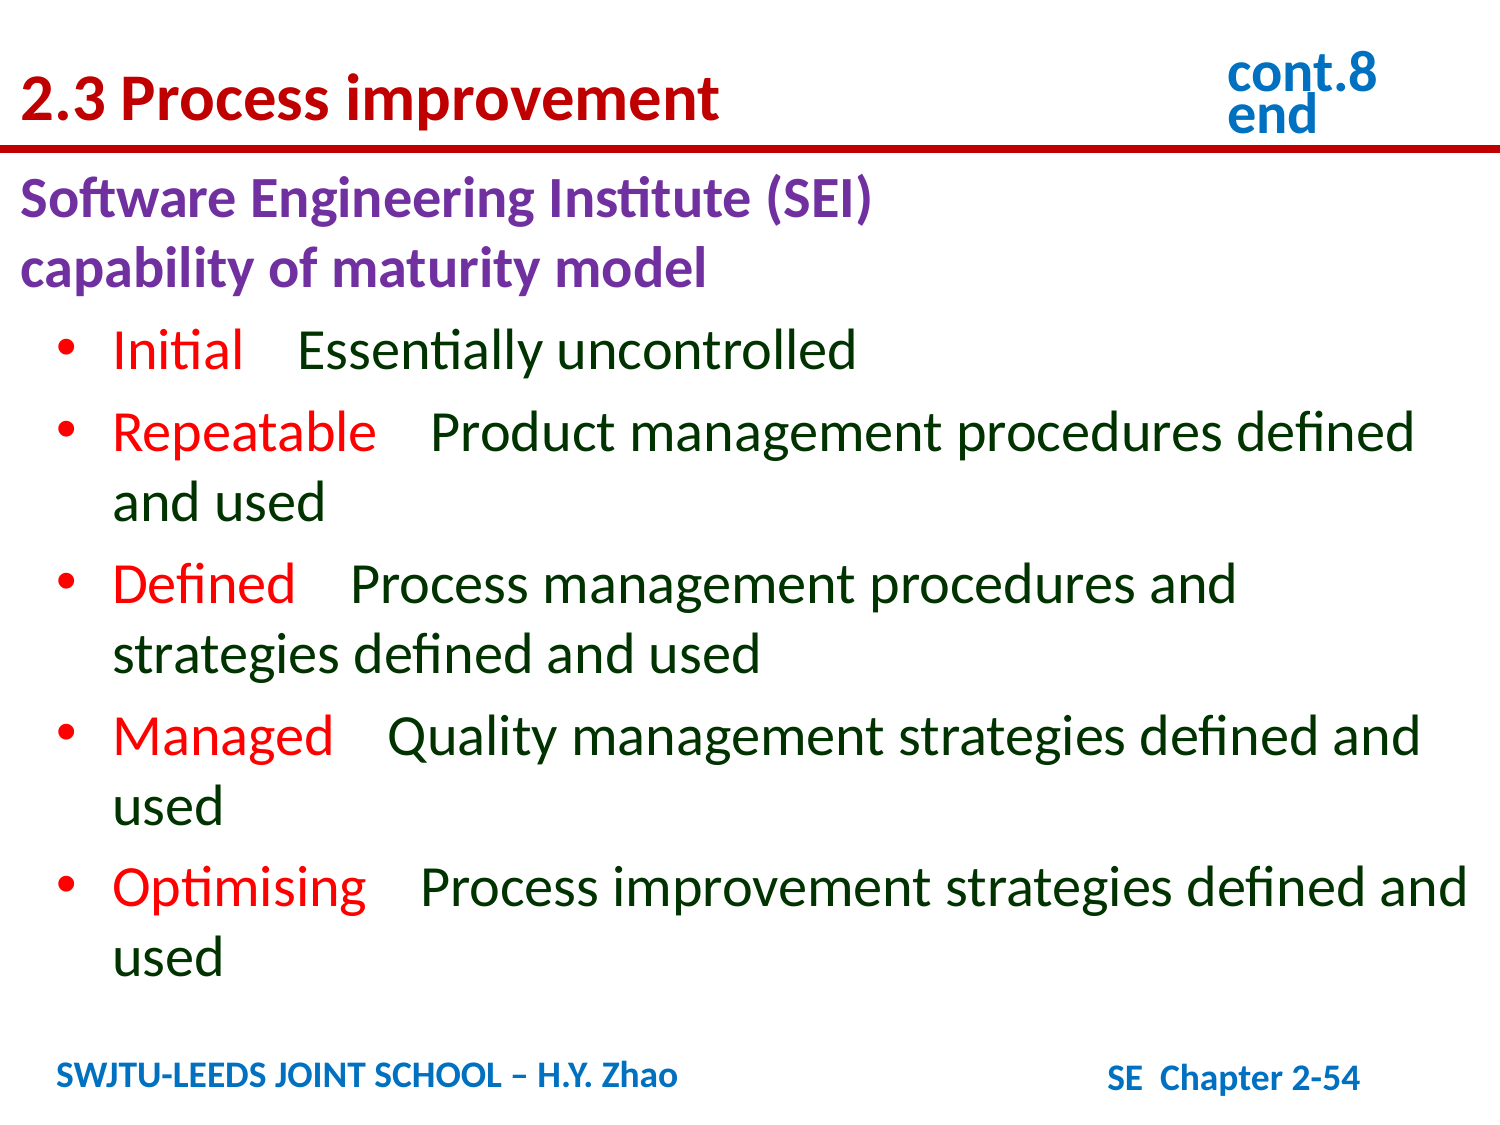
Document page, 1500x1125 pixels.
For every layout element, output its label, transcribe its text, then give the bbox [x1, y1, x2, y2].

slide_number SE Chapter 2-54 [1092, 1047, 1484, 1106]
text_box Initial Essentially uncontrolled Repeatable Product management procedures defined and used Defined Process management procedures and strategies defined and used Managed Quality management strategies defined and used Optimising Process improvement strategies defined and used [41, 304, 1495, 1047]
text_box cont.8 end [1212, 54, 1447, 153]
text_box Software Engineering Institute (SEI) capability of maturity model [5, 152, 1093, 307]
footer SWJTU-LEEDS JOINT SCHOOL – H.Y. Zhao [41, 1047, 988, 1103]
text_box 2.3 Process improvement [5, 30, 1140, 142]
